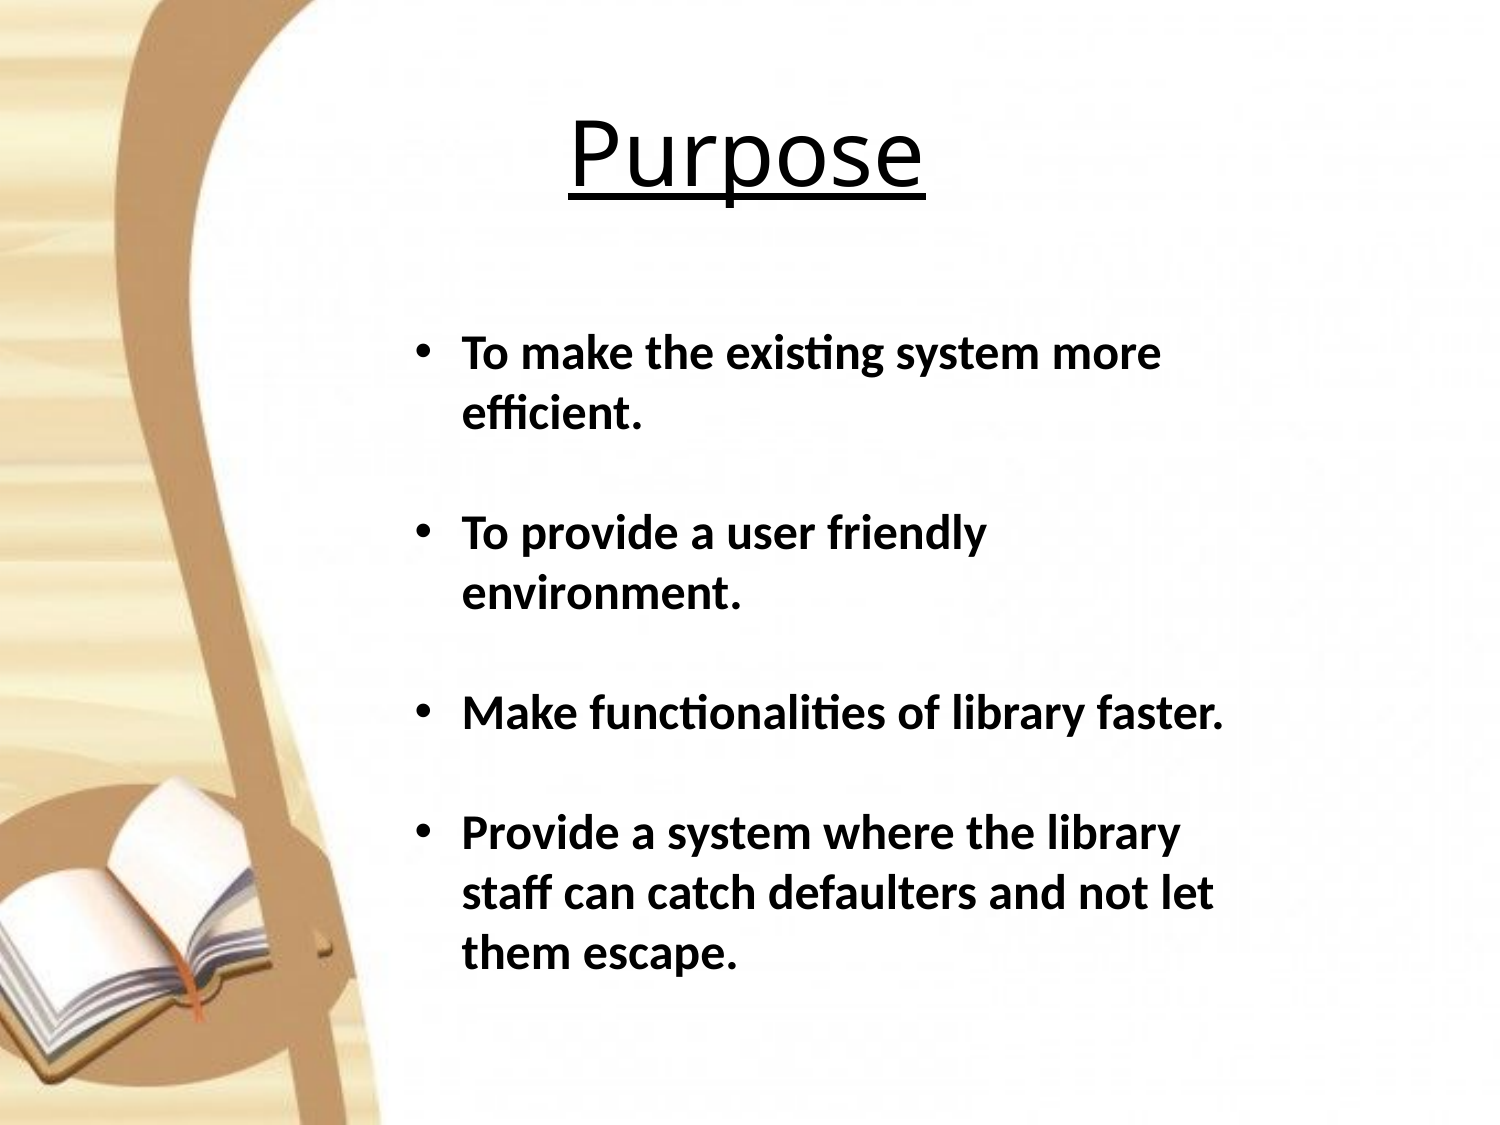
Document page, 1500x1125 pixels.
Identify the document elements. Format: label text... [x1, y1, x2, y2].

text_box Purpose [553, 87, 1266, 213]
picture [0, 0, 1500, 1125]
text_box To make the existing system more efficient. To provide a user friendly environment. Make functionalities of library faster. Provide a system where the library staff can catch defaulters and not let them escape. [399, 312, 1266, 1048]
